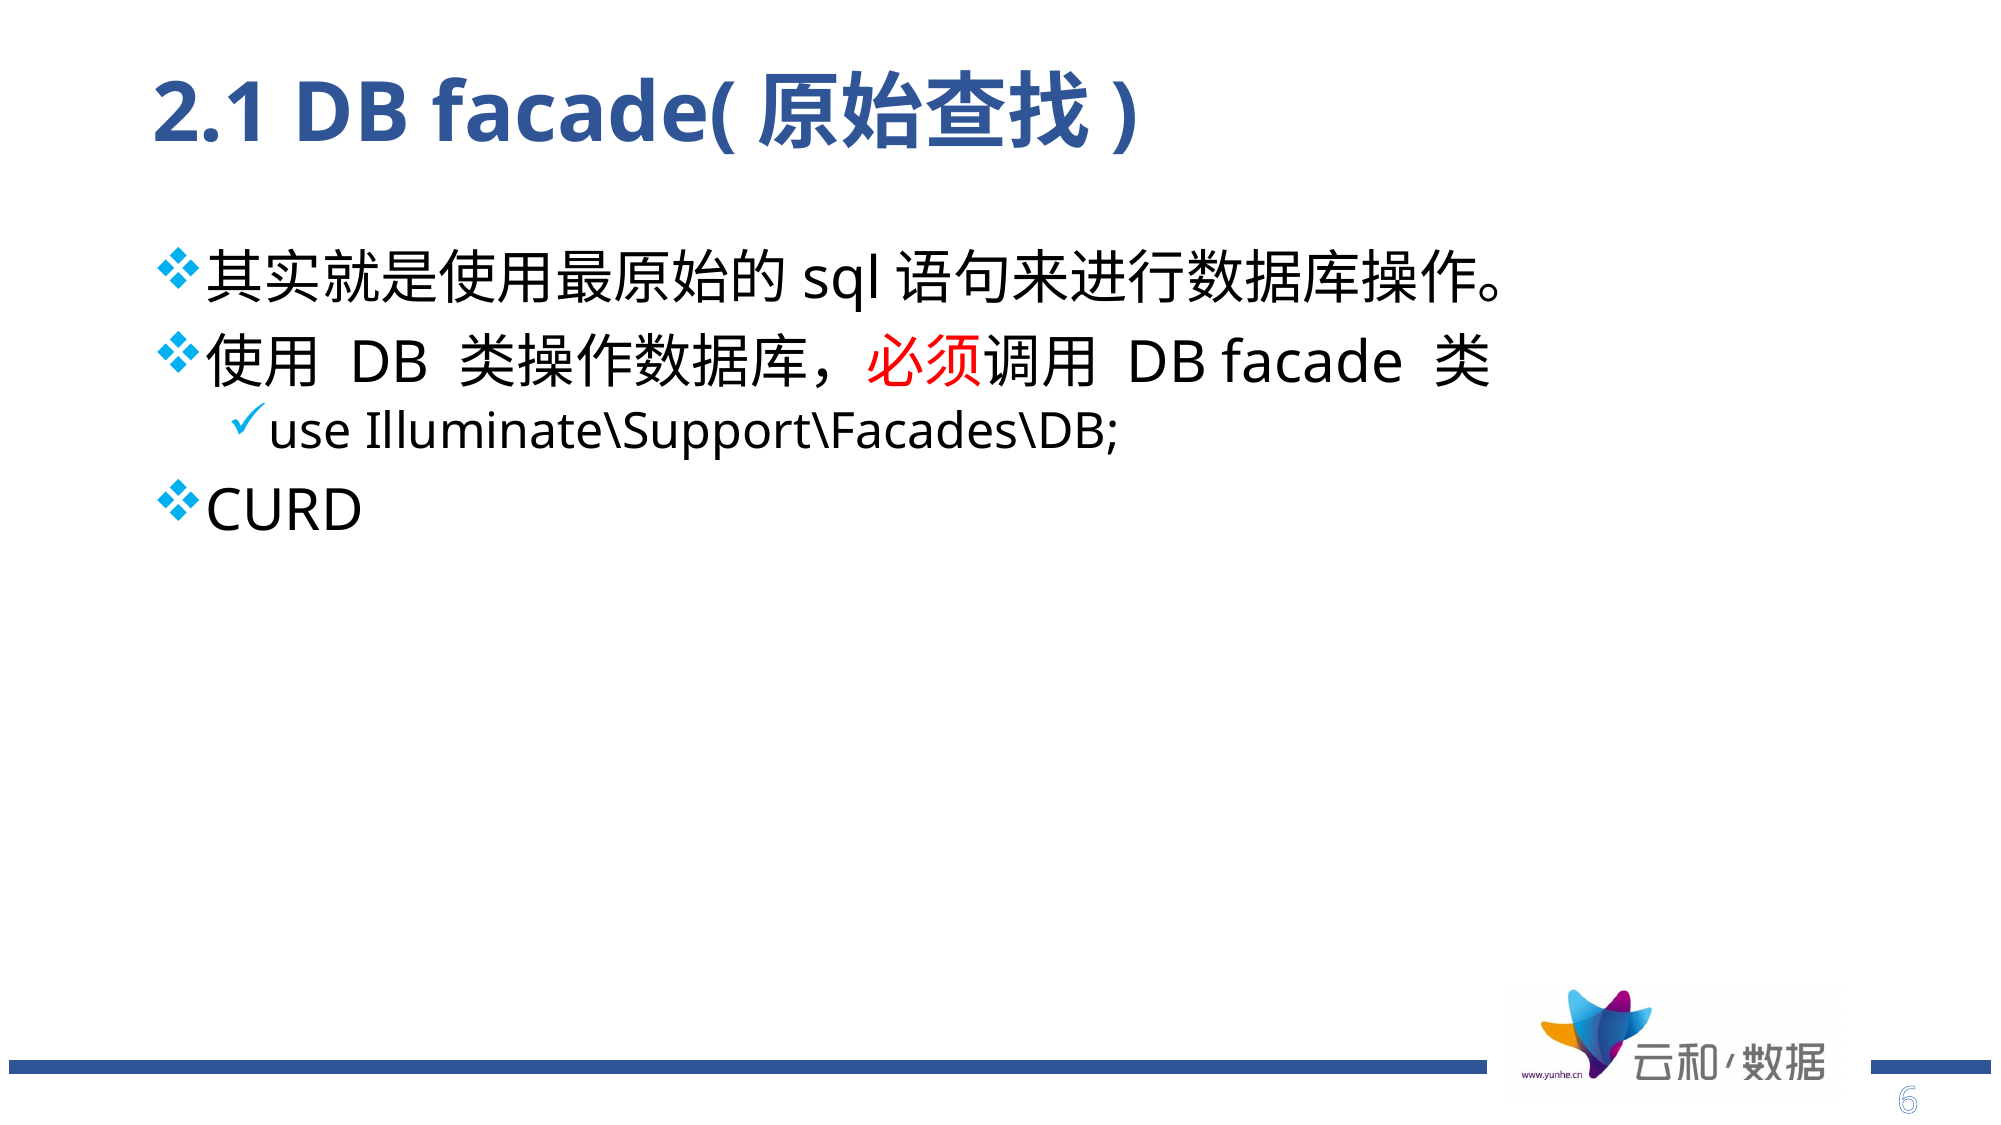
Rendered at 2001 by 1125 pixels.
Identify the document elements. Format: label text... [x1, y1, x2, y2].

picture [1504, 981, 1845, 1106]
list 其实就是使用最原始的sql语句来进行数据库操作。 使用 DB 类操作数据库，必须调用 DB facade 类 use Illuminate\Support\Facades\DB; CURD [137, 240, 1863, 955]
title 2.1 DB facade(原始查找) [137, 5, 1863, 224]
